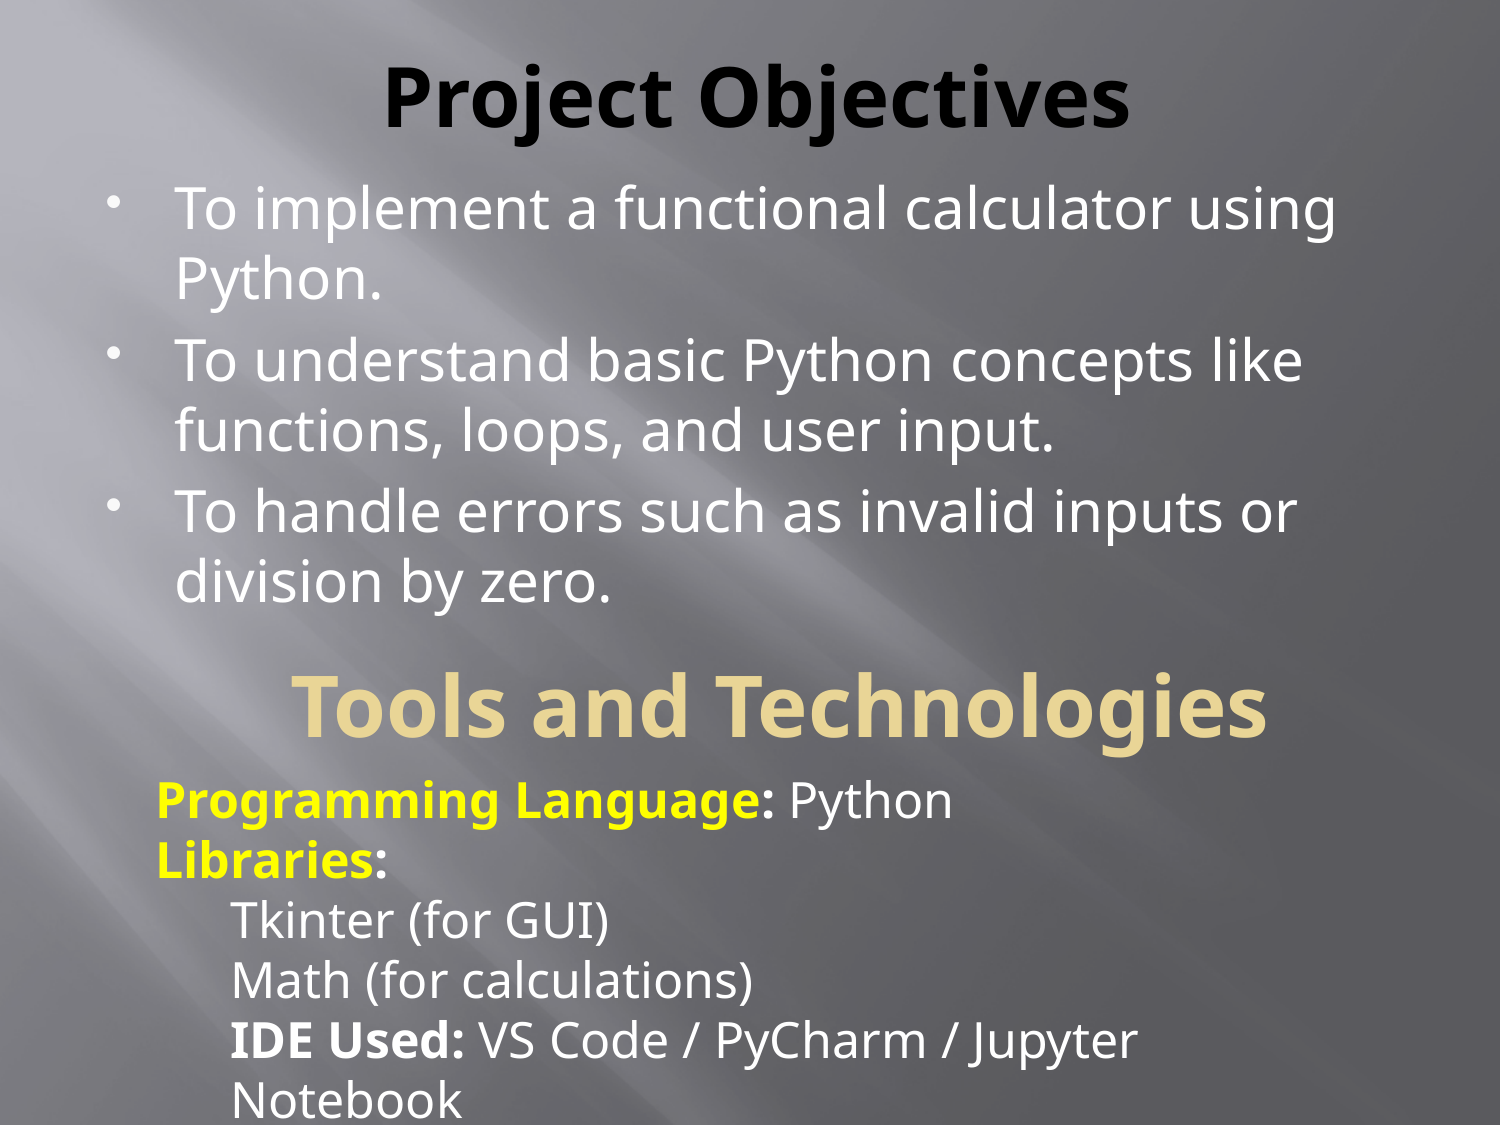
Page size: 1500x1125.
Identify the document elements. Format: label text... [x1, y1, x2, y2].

title Project Objectives [82, 0, 1432, 188]
list To implement a functional calculator using Python. To understand basic Python concepts like functions, loops, and user input. To handle errors such as invalid inputs or division by zero. [70, 164, 1421, 1090]
text_box Programming Language: Python Libraries: Tkinter (for GUI) Math (for calculations) IDE Used: VS Code / PyCharm / Jupyter Notebook [140, 761, 1301, 1125]
text_box Tools and Technologies [105, 609, 1456, 797]
